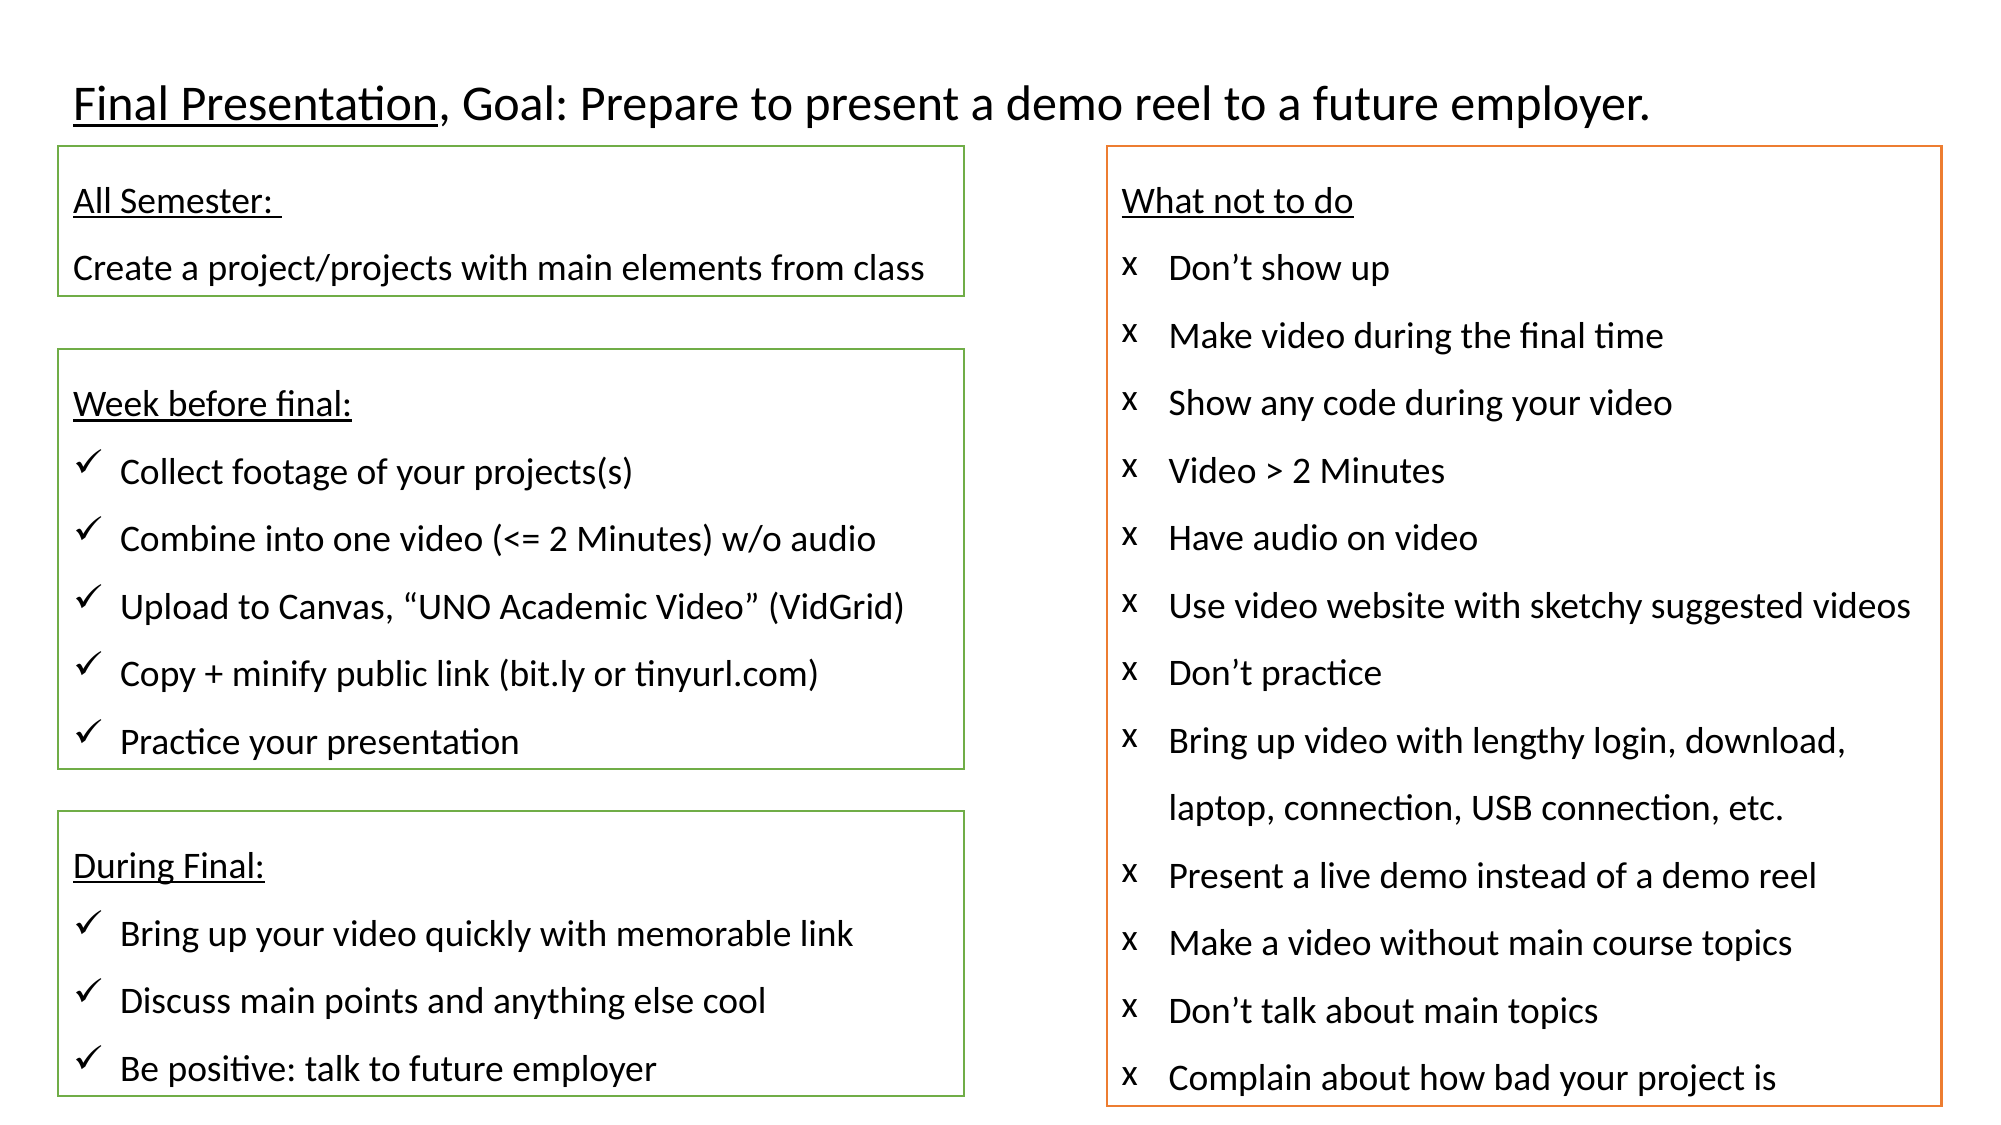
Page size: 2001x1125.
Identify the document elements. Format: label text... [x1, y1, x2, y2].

text_box What not to do Don’t show up Make video during the final time Show any code during your video Video > 2 Minutes Have audio on video Use video website with sketchy suggested videos Don’t practice Bring up video with lengthy login, download, laptop, connection, USB connection, etc. Present a live demo instead of a demo reel Make a video without main course topics Don’t talk about main topics Complain about how bad your project is [1106, 145, 1943, 1107]
text_box During Final: Bring up your video quickly with memorable link Discuss main points and anything else cool Be positive: talk to future employer [57, 810, 965, 1097]
text_box Week before final: Collect footage of your projects(s) Combine into one video (<= 2 Minutes) w/o audio Upload to Canvas, “UNO Academic Video” (VidGrid) Copy + minify public link (bit.ly or tinyurl.com) Practice your presentation [57, 348, 965, 770]
text_box All Semester: Create a project/projects with main elements from class [57, 145, 965, 297]
text_box Final Presentation, Goal: Prepare to present a demo reel to a future employer. [58, 33, 1971, 138]
